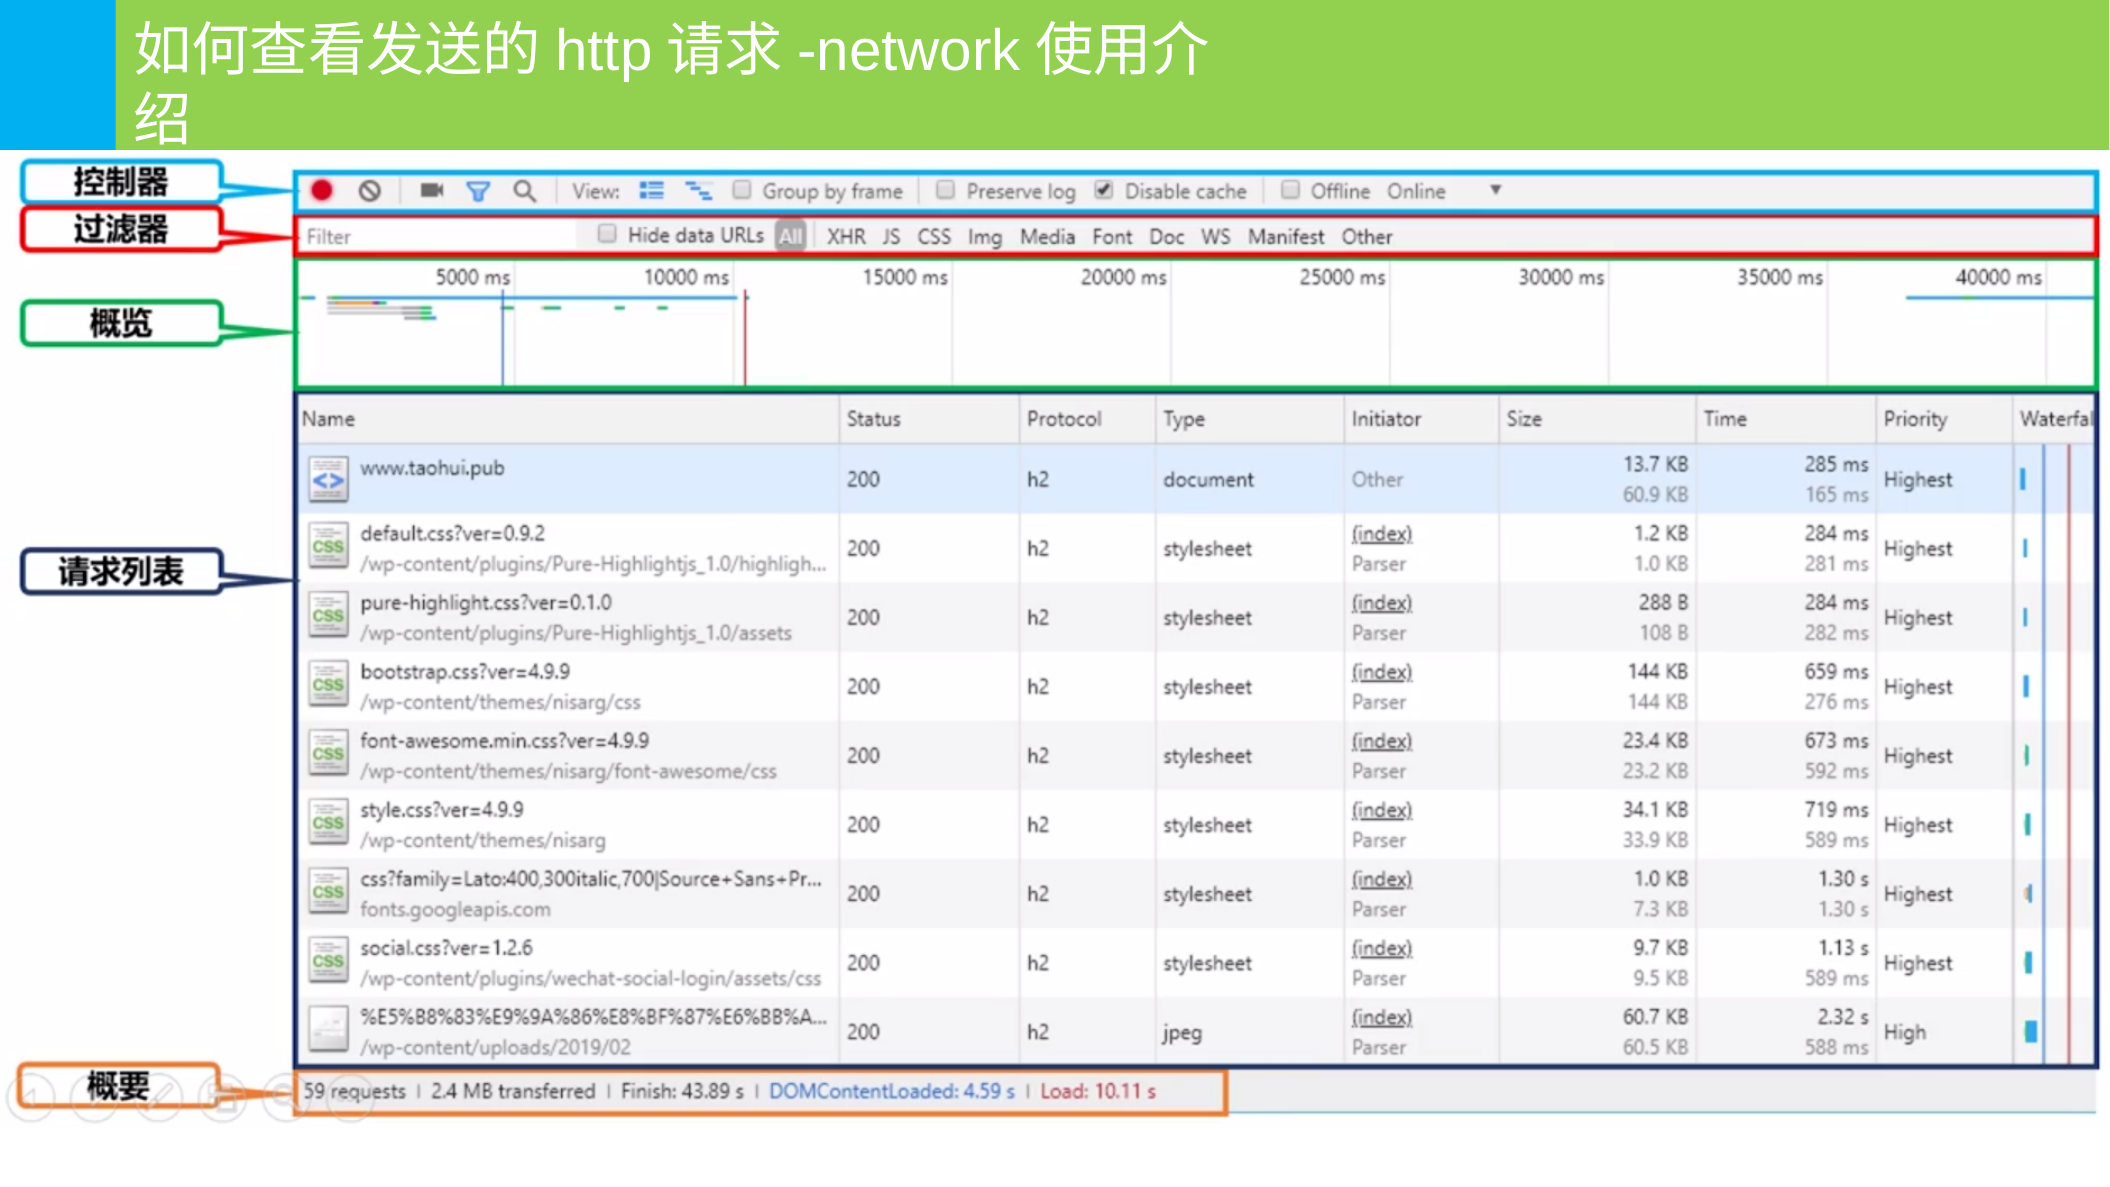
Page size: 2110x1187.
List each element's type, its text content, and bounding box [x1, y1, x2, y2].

picture [0, 153, 2110, 1128]
text_box 如何查看发送的http请求-network使用介绍 [133, 12, 1221, 153]
